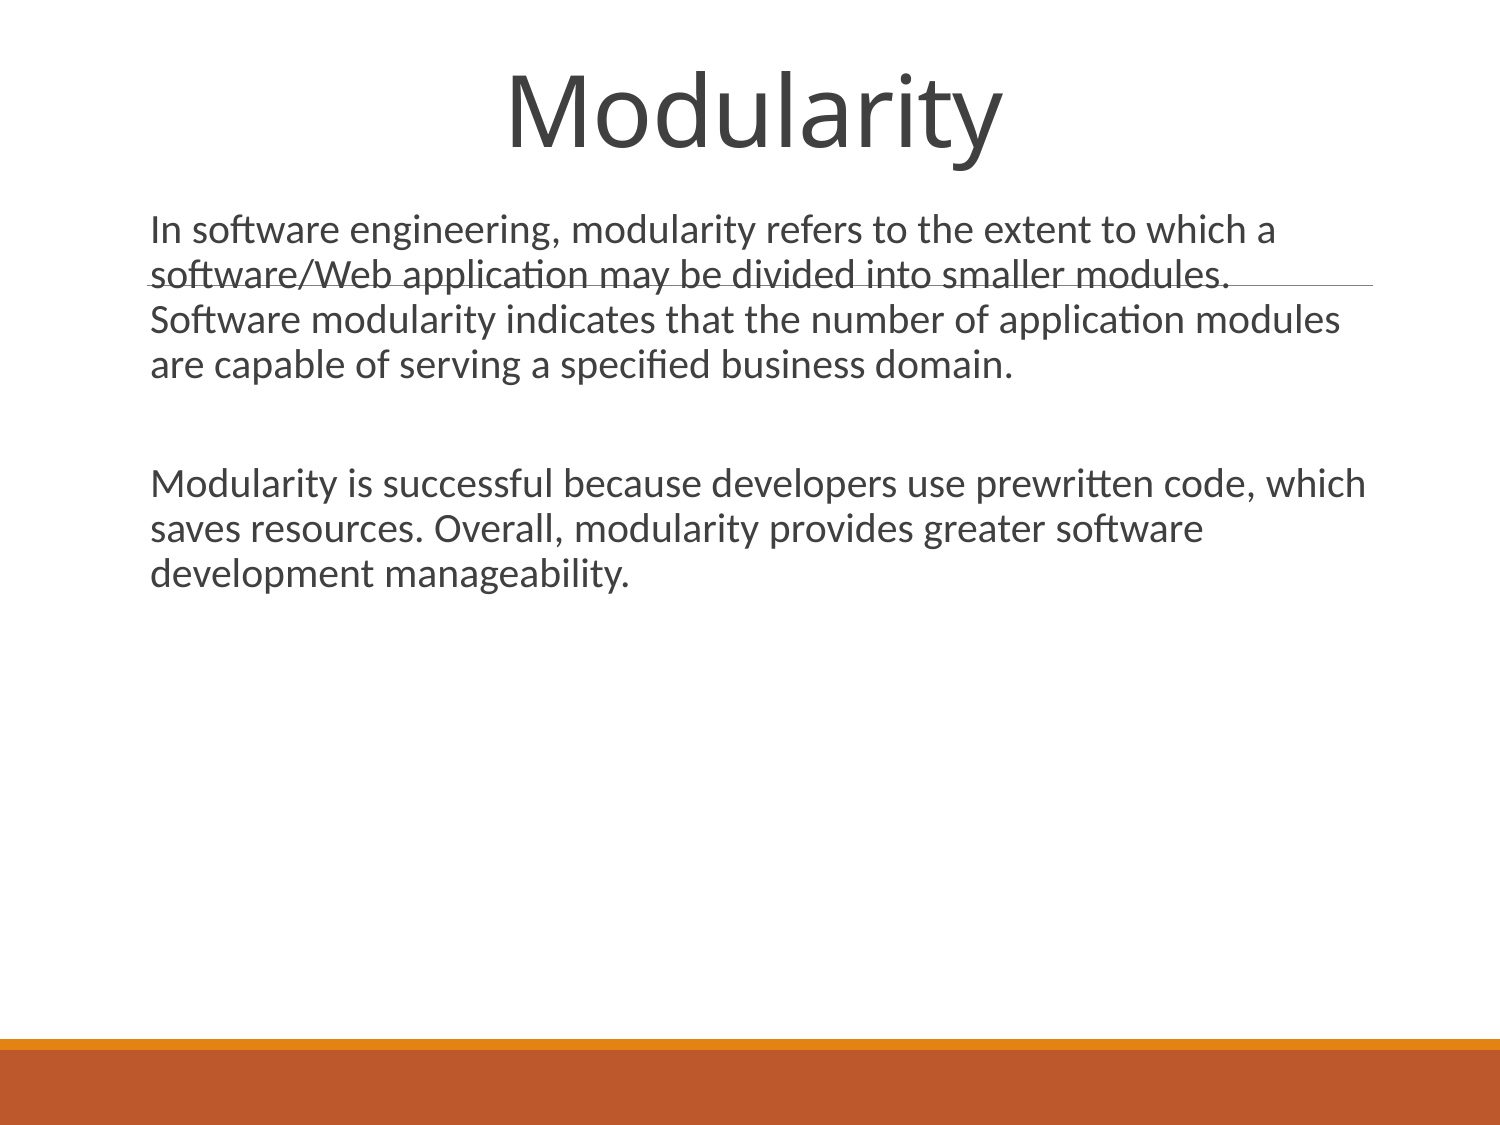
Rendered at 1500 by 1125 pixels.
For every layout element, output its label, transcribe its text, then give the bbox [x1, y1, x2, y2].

list In software engineering, modularity refers to the extent to which a software/Web application may be divided into smaller modules. Software modularity indicates that the number of application modules are capable of serving a specified business domain. Modularity is successful because developers use prewritten code, which saves resources. Overall, modularity provides greater software development manageability. [135, 200, 1373, 963]
title Modularity [135, 47, 1373, 175]
